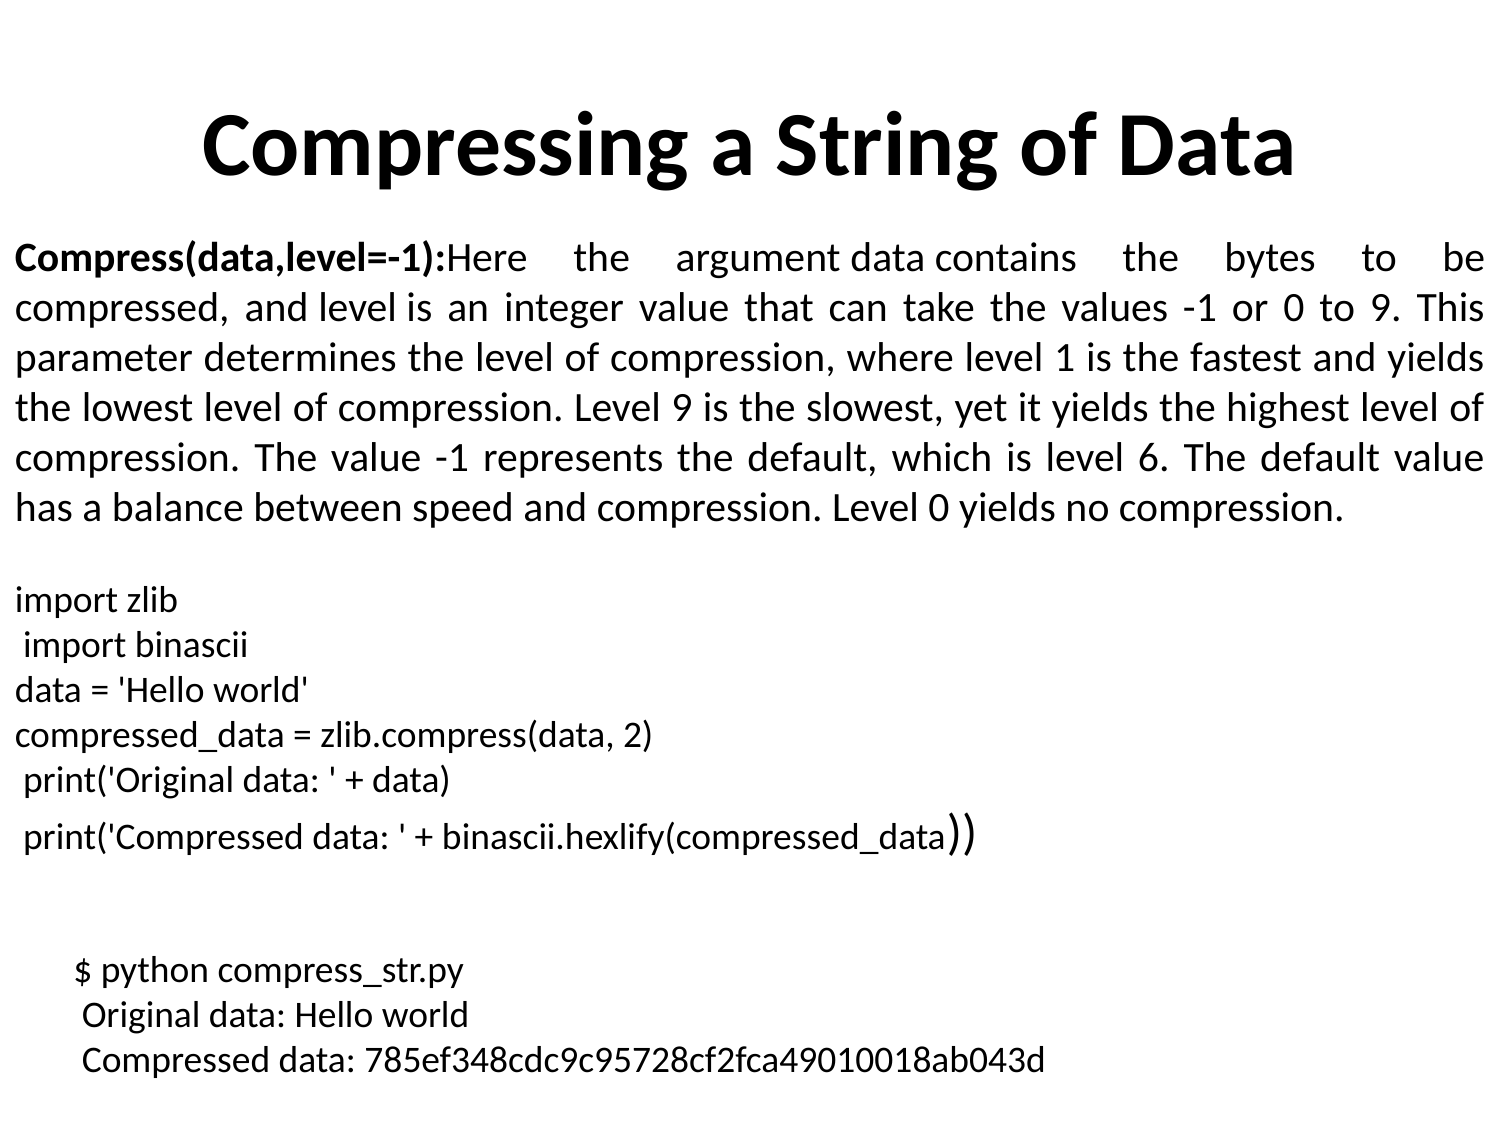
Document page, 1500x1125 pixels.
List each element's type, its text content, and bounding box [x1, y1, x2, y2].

title Compressing a String of Data [75, 45, 1425, 222]
text_box Compress(data,level=-1):Here the argument data contains the bytes to be compressed, and level is an integer value that can take the values -1 or 0 to 9. This parameter determines the level of compression, where level 1 is the fastest and yields the lowest level of compression. Level 9 is the slowest, yet it yields the highest level of compression. The value -1 represents the default, which is level 6. The default value has a balance between speed and compression. Level 0 yields no compression. import zlib import binascii data = 'Hello world' compressed_data = zlib.compress(data, 2) print('Original data: ' + data) print('Compressed data: ' + binascii.hexlify(compressed_data)) [0, 222, 1500, 868]
text_box $ python compress_str.py Original data: Hello world Compressed data: 785ef348cdc9c95728cf2fca49010018ab043d [58, 937, 1102, 1088]
